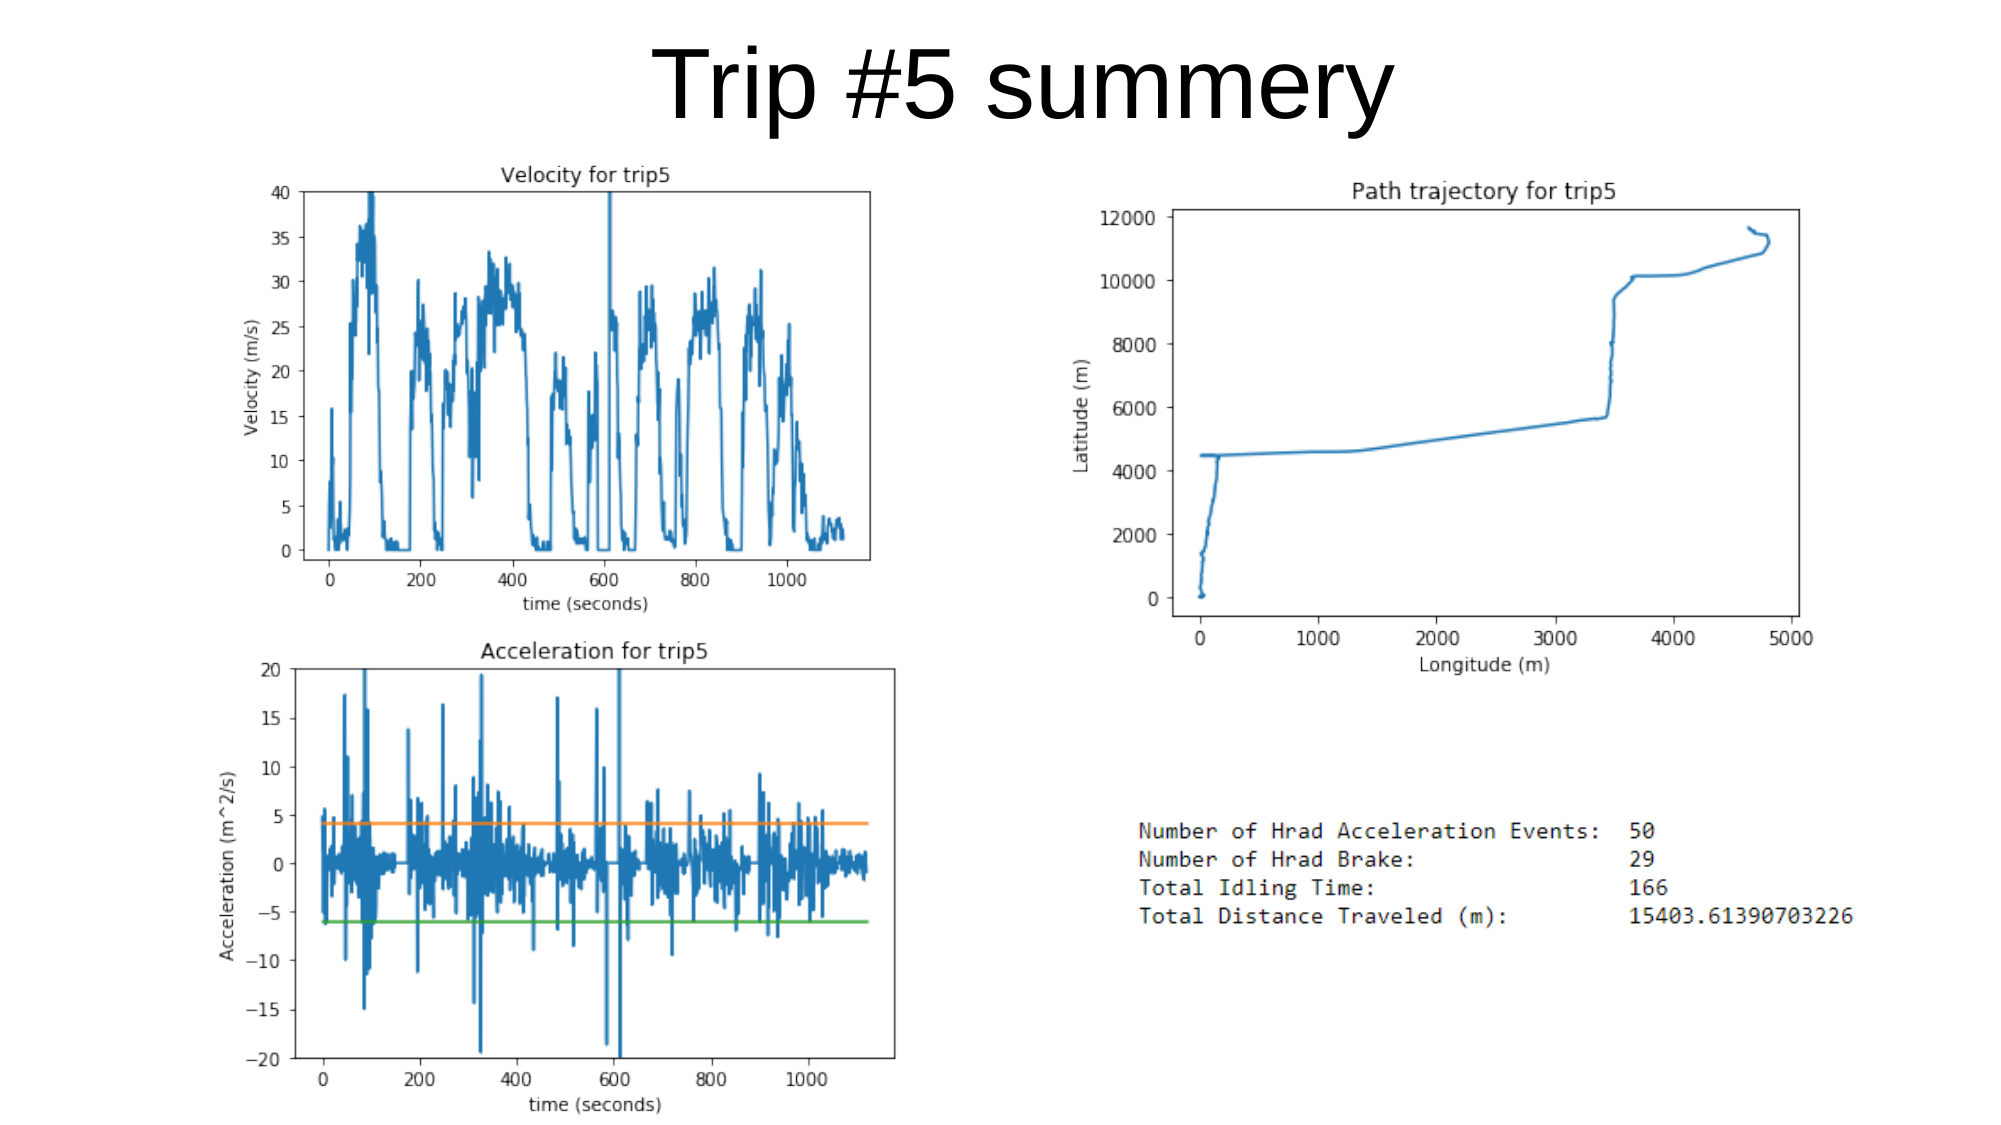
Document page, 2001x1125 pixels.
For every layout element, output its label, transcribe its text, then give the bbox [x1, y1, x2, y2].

picture [1128, 815, 1874, 941]
picture [234, 154, 880, 624]
picture [1060, 168, 1827, 688]
picture [207, 629, 907, 1125]
text_box Trip #5 summery [173, 11, 1874, 169]
